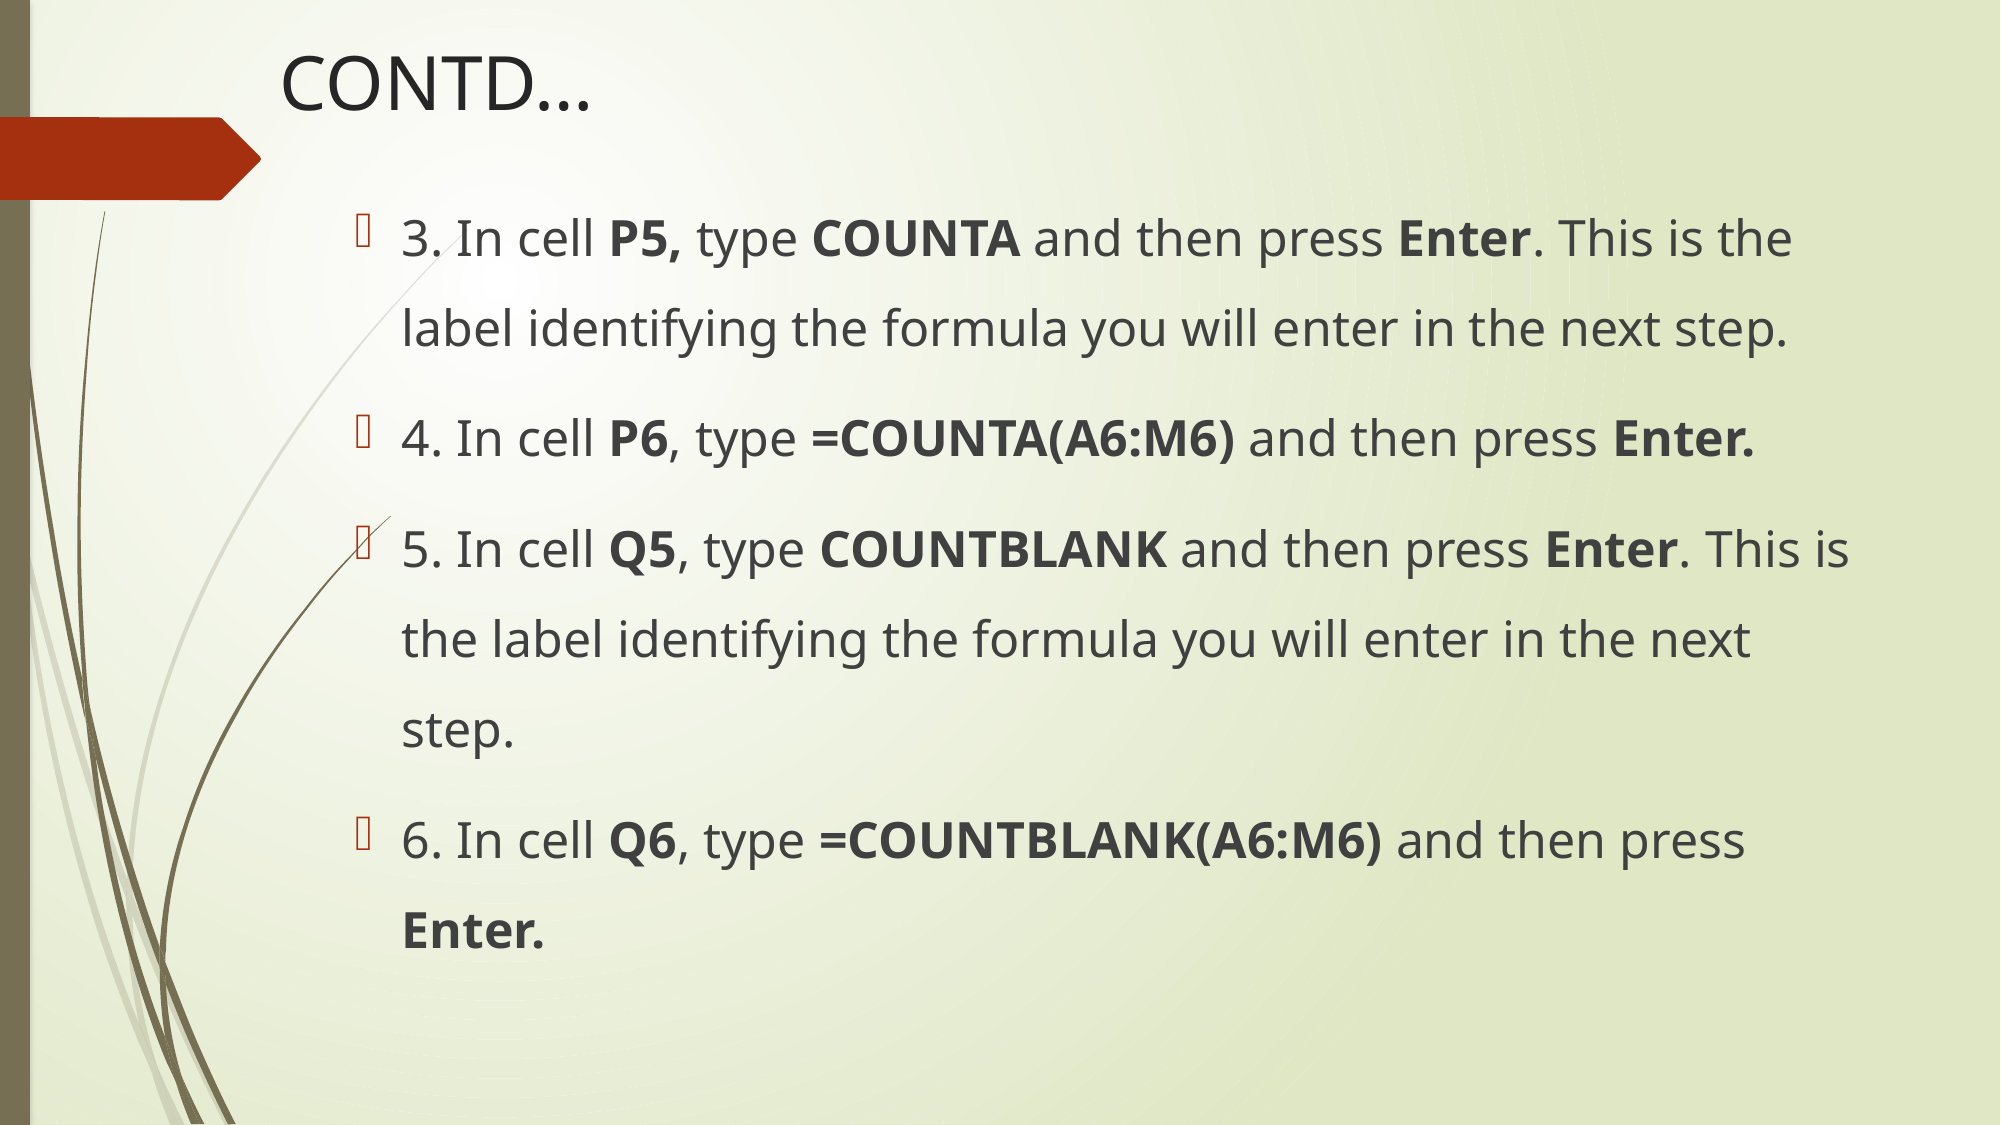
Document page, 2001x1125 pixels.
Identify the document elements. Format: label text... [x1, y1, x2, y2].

title CONTD… [264, 28, 1888, 168]
list 3. In cell P5, type COUNTA and then press Enter. This is the label identifying the formula you will enter in the next step. 4. In cell P6, type =COUNTA(A6:M6) and then press Enter. 5. In cell Q5, type COUNTBLANK and then press Enter. This is the label identifying the formula you will enter in the next step. 6. In cell Q6, type =COUNTBLANK(A6:M6) and then press Enter. [264, 168, 1888, 970]
